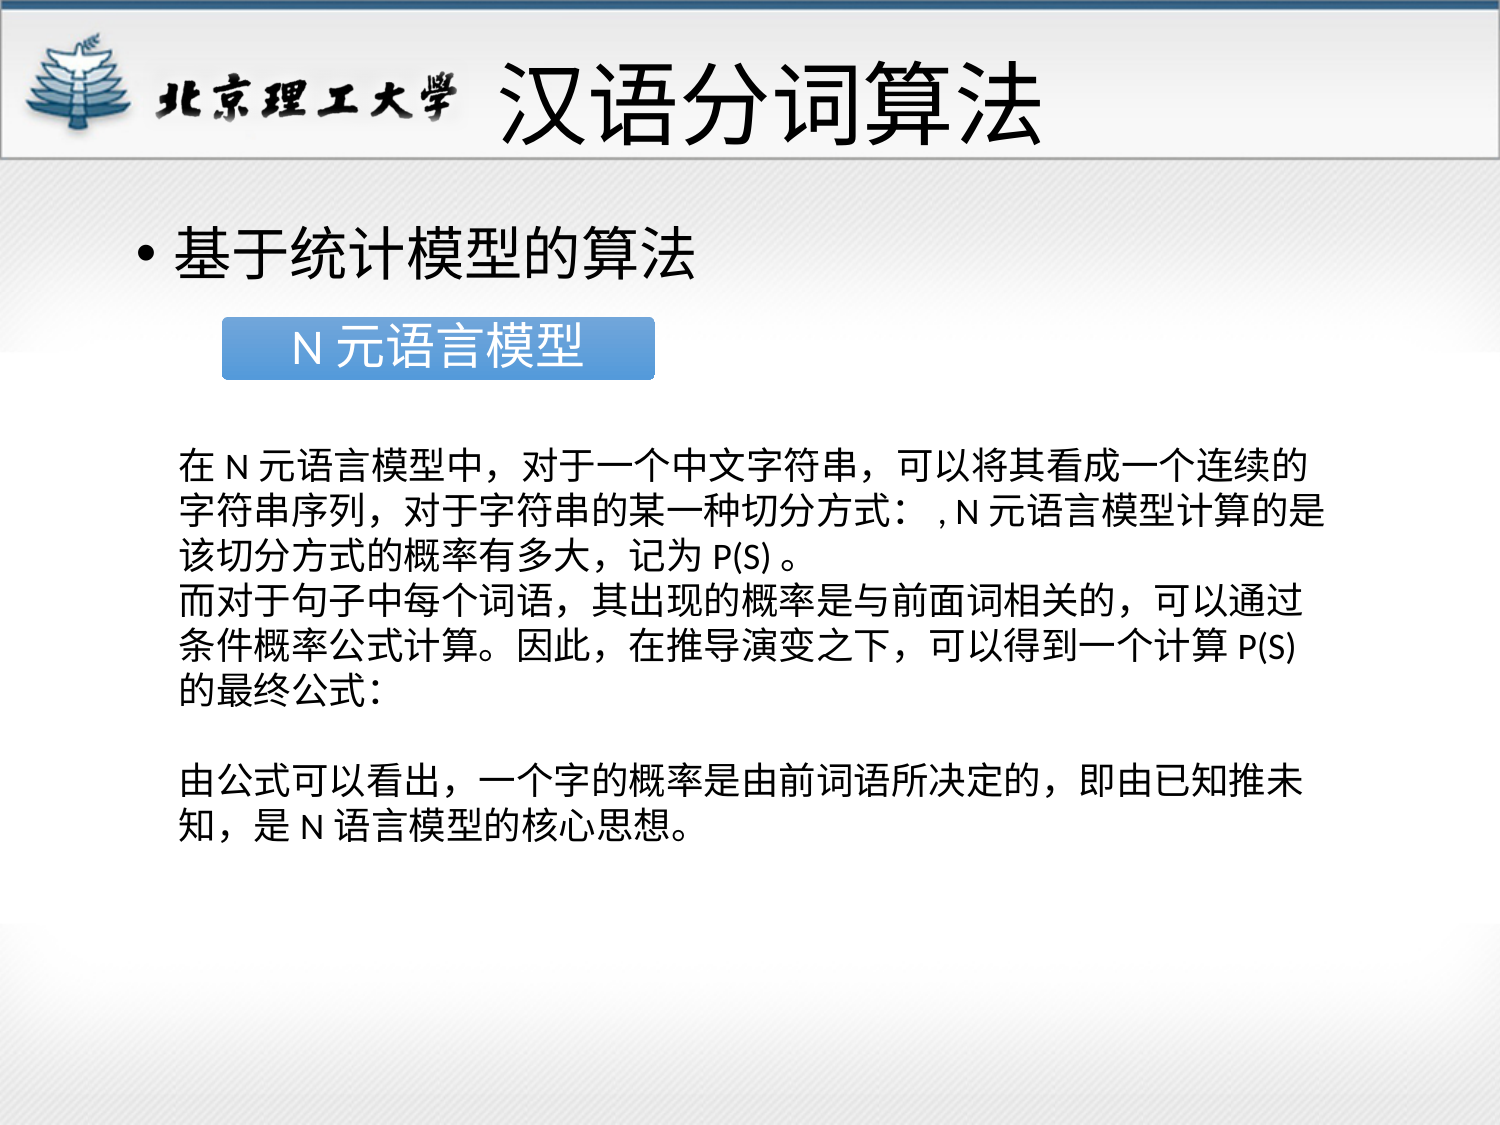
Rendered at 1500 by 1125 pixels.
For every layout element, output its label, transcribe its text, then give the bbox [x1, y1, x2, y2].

picture [143, 58, 468, 131]
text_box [221, 316, 656, 380]
title 汉语分词算法 [0, 0, 1500, 218]
text_box 基于统计模型的算法 [121, 217, 969, 296]
picture [0, 218, 1500, 1125]
